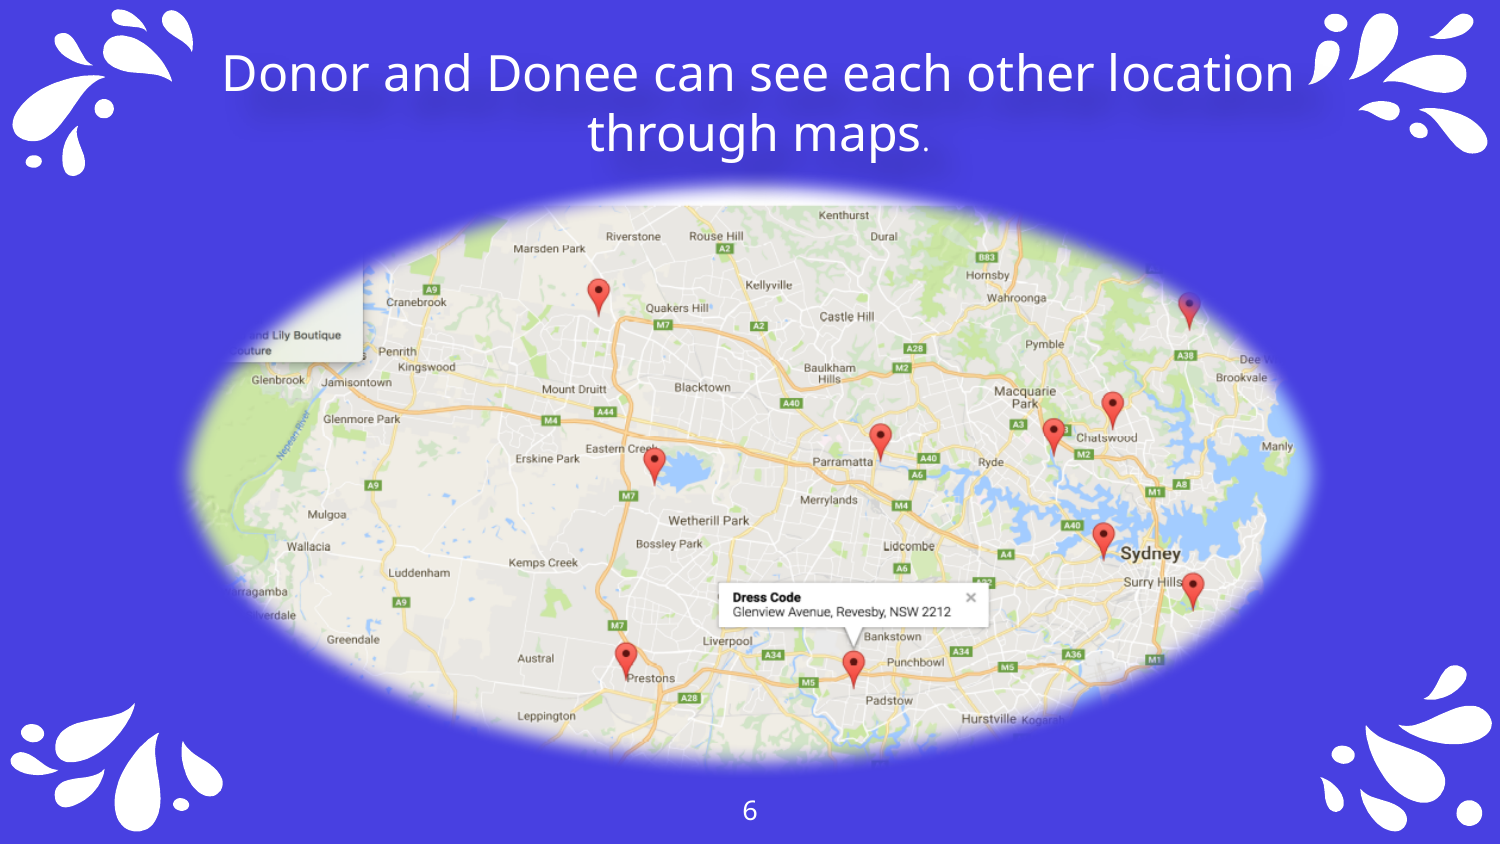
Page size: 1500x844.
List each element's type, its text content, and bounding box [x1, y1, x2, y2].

slide_number 6 [705, 787, 795, 844]
text_box Donor and Donee can see each other location through maps. [169, 33, 1349, 169]
picture [168, 169, 1331, 780]
